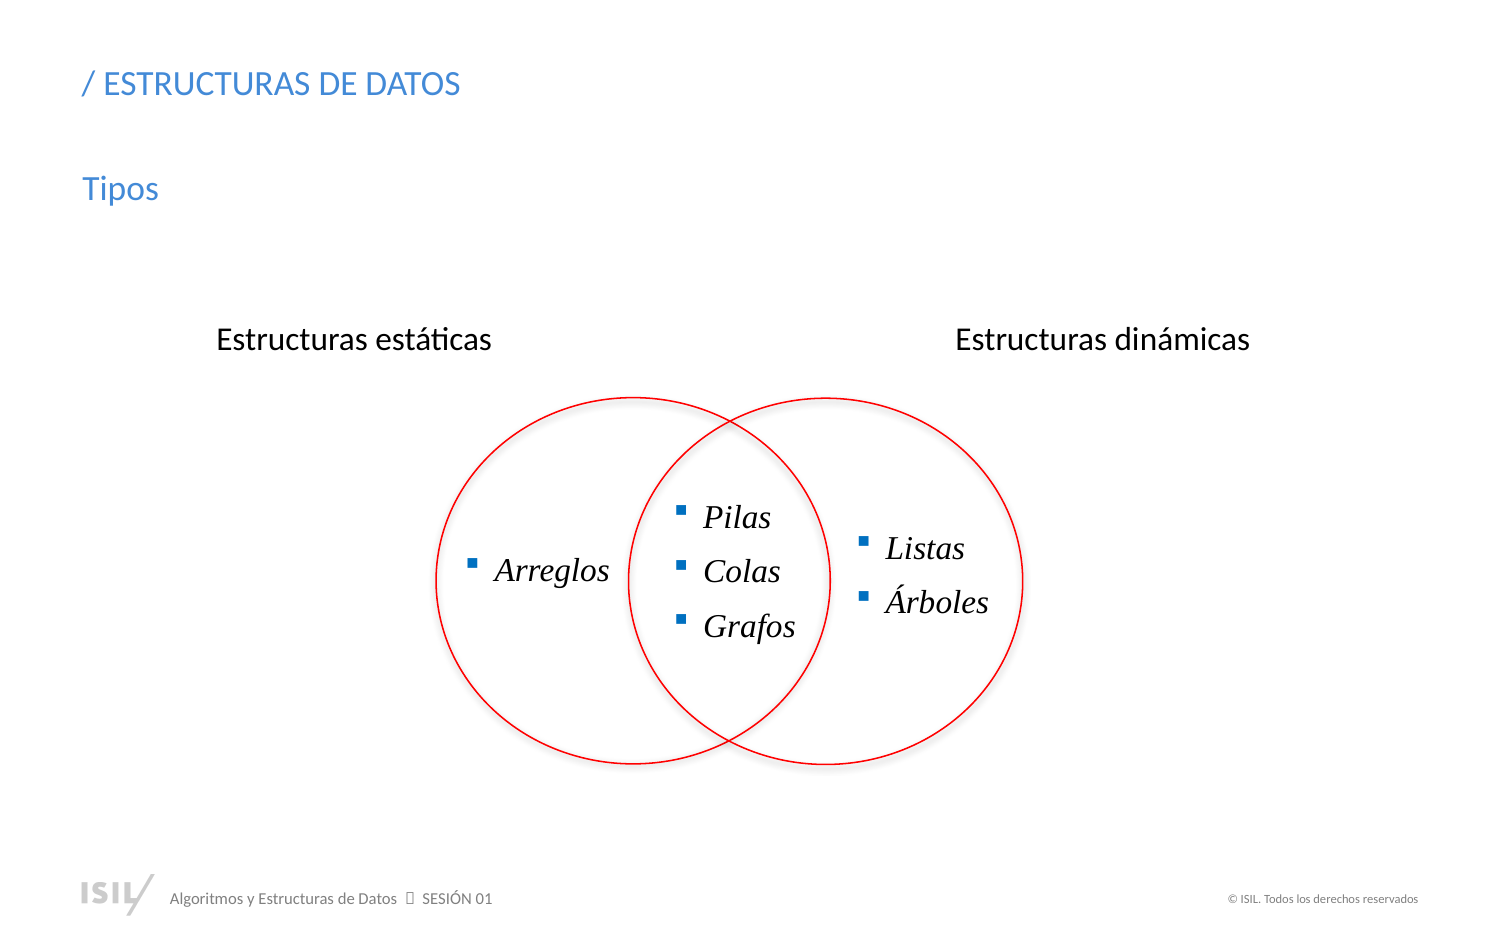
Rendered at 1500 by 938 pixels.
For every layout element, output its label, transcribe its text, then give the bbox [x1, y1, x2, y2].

text_box Tipos [67, 157, 328, 216]
text_box Estructuras estáticas [196, 309, 513, 381]
text_box [661, 397, 1008, 510]
text_box Listas Árboles [873, 510, 1049, 635]
text_box / ESTRUCTURAS DE DATOS [66, 52, 1249, 110]
text_box Estructuras dinámicas [940, 309, 1286, 375]
text_box Arreglos [450, 540, 629, 602]
text_box Pilas Colas Grafos [658, 479, 873, 668]
text_box [435, 396, 728, 765]
text_box [627, 483, 1015, 766]
